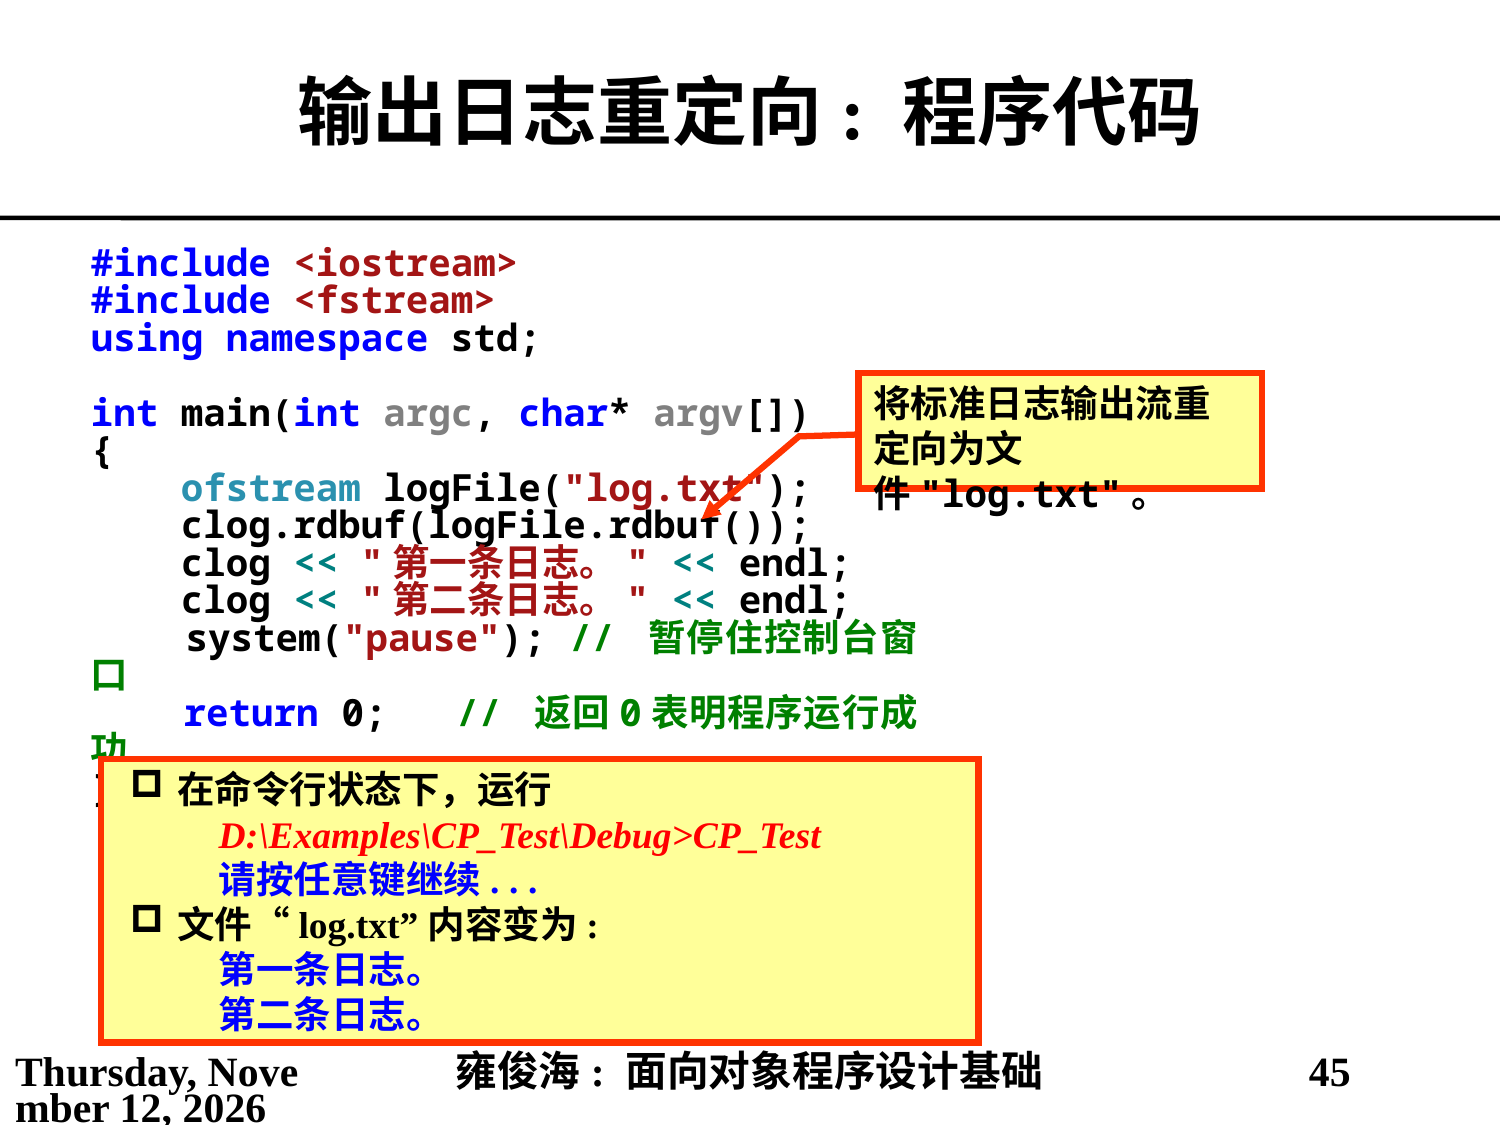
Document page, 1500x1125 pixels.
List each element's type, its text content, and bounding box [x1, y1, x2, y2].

slide_number 45 [1161, 1042, 1499, 1103]
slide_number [0, 1042, 337, 1103]
footer 雍俊海: 面向对象程序设计基础 [337, 1042, 1161, 1103]
list #include <iostream> #include <fstream> using namespace std; int main(int argc, char* argv[]) { ofstream logFile("log.txt"); clog.rdbuf(logFile.rdbuf()); clog << "第一条日志。" << endl; clog << "第二条日志。" << endl; system("pause"); // 暂停住控制台窗口 return 0; // 返回0表明程序运行成功 } // 函数main结束 [75, 239, 933, 760]
text_box 将标准日志输出流重定向为文件"log.txt"。 [701, 372, 1263, 520]
text_box 在命令行状态下，运行 D:\Examples\CP_Test\Debug>CP_Test 请按任意键继续. . . 文件“log.txt”内容变为: 第一条日志。 第二条日志。 [100, 759, 979, 1043]
title 输出日志重定向: 程序代码 [0, 0, 1500, 217]
